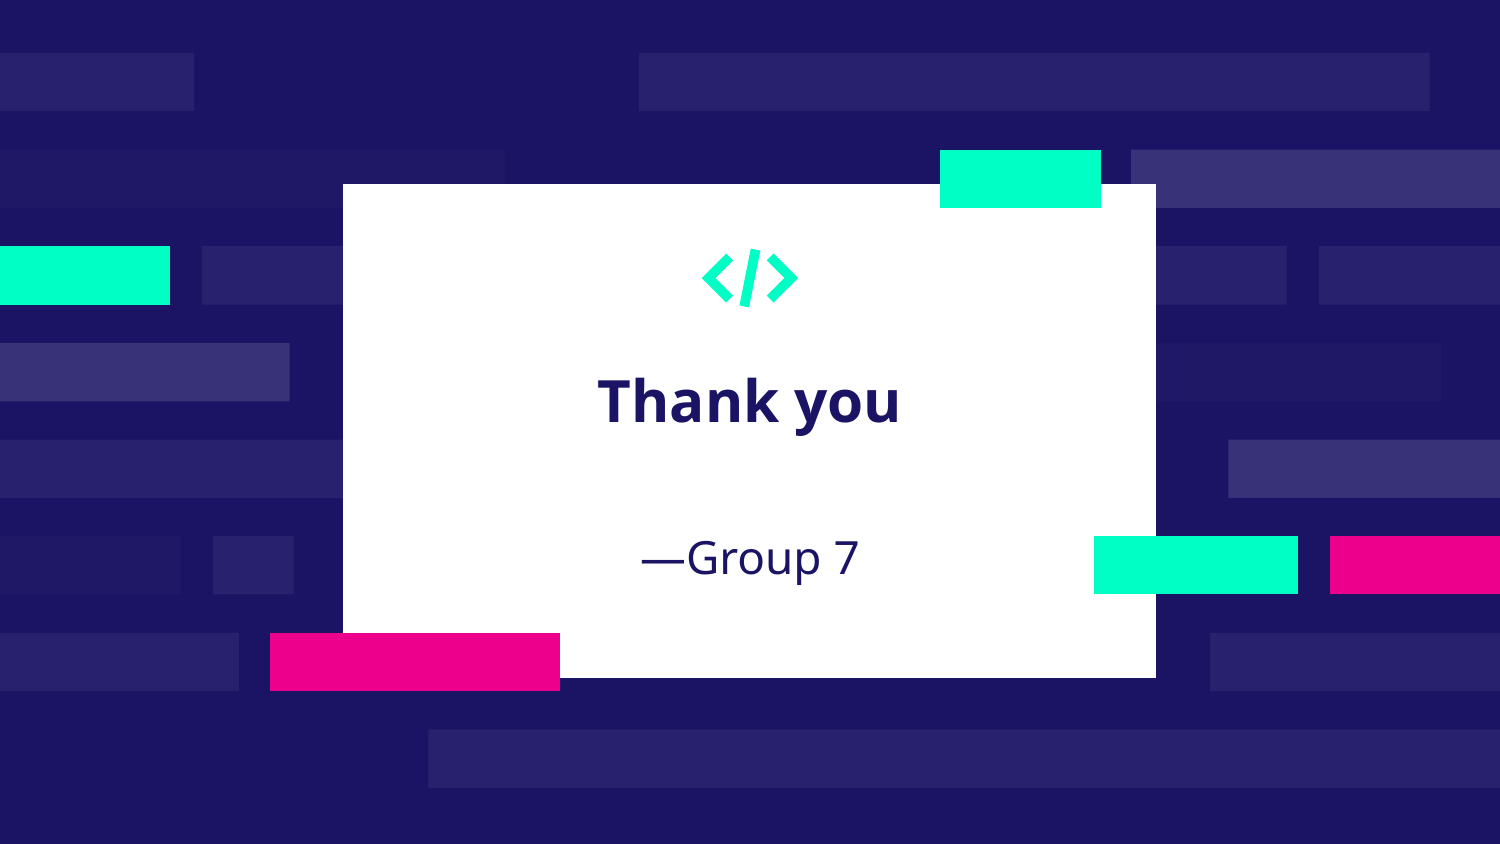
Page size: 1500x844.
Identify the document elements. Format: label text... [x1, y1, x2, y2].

subtitle Thank you [413, 349, 1087, 529]
title —Group 7 [413, 529, 1087, 595]
